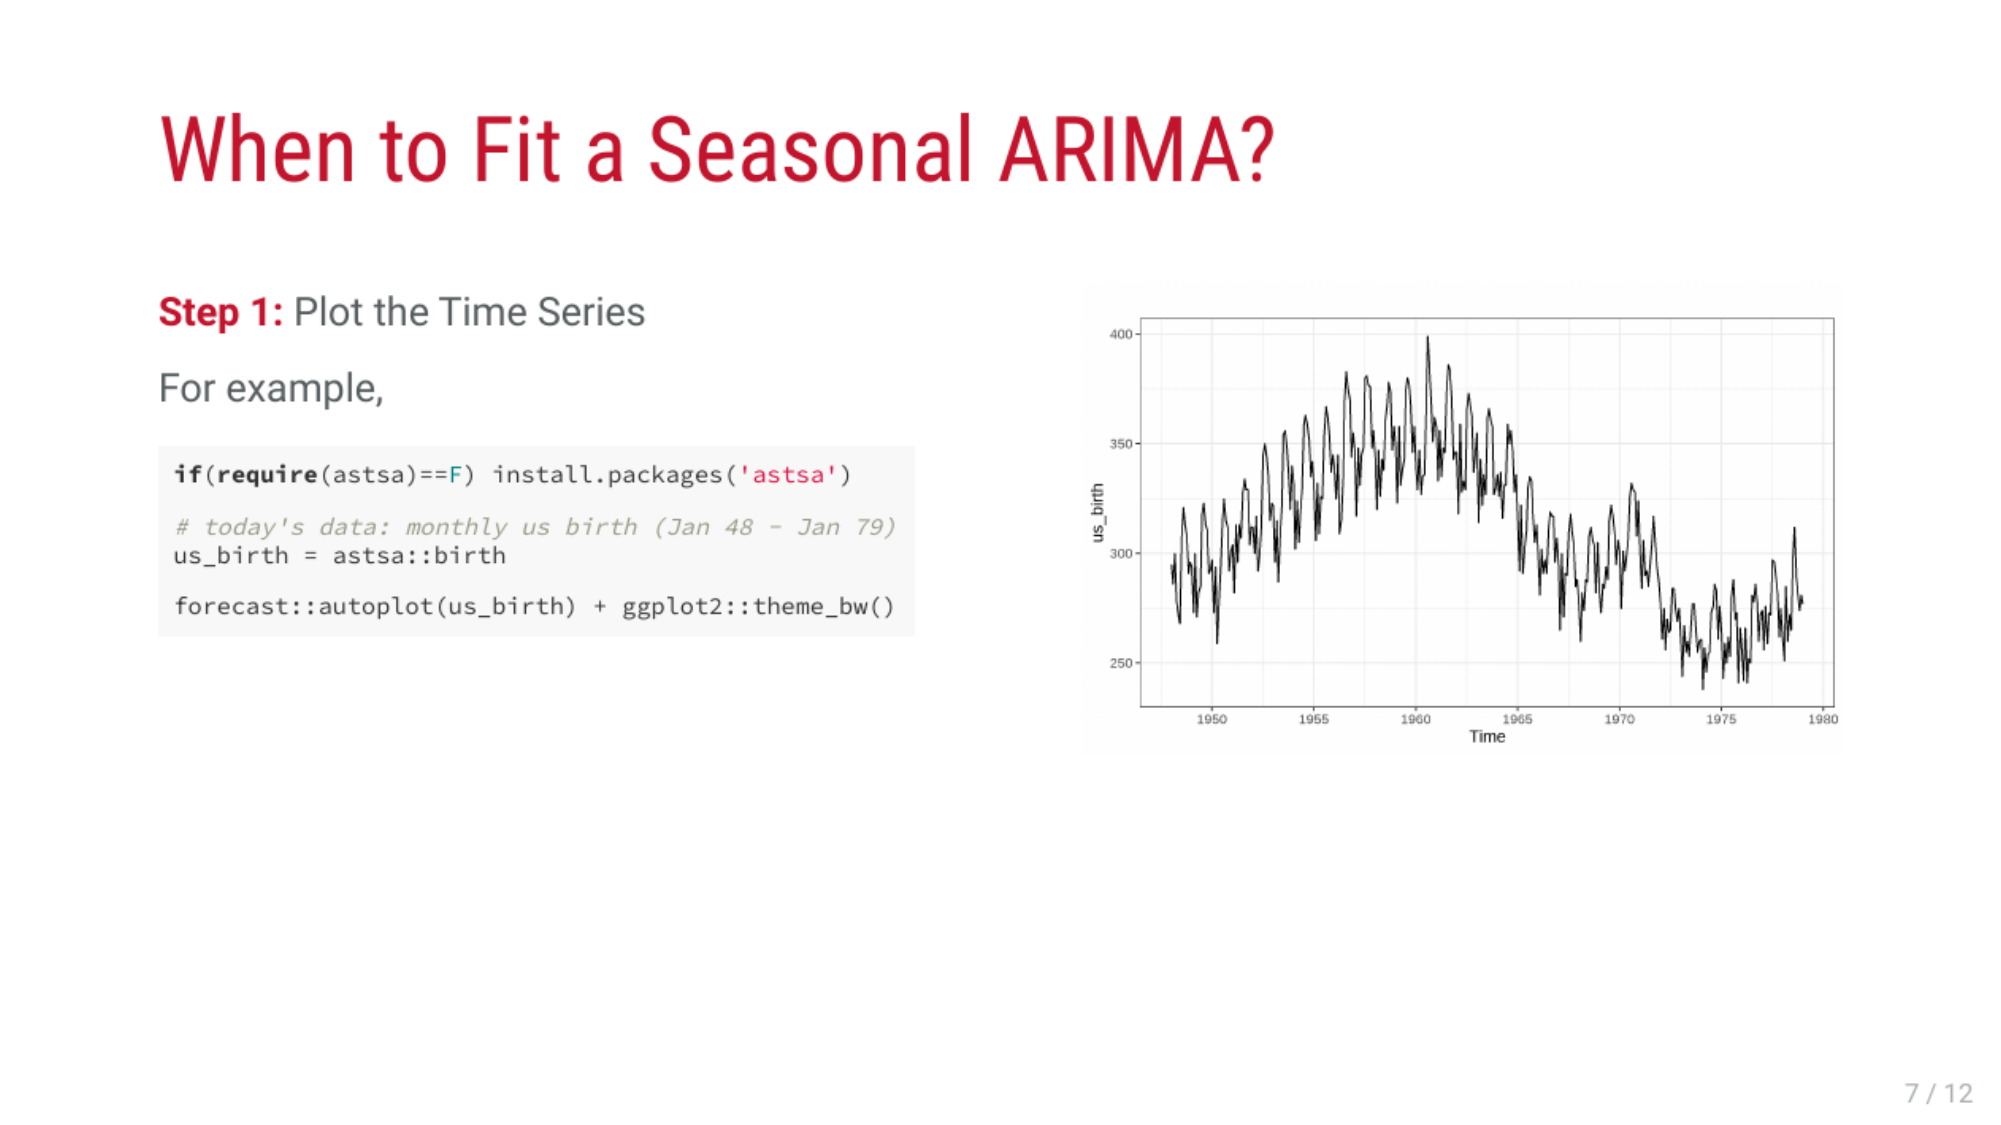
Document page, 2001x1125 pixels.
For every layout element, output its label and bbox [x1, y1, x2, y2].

list [0, 0, 2000, 1125]
